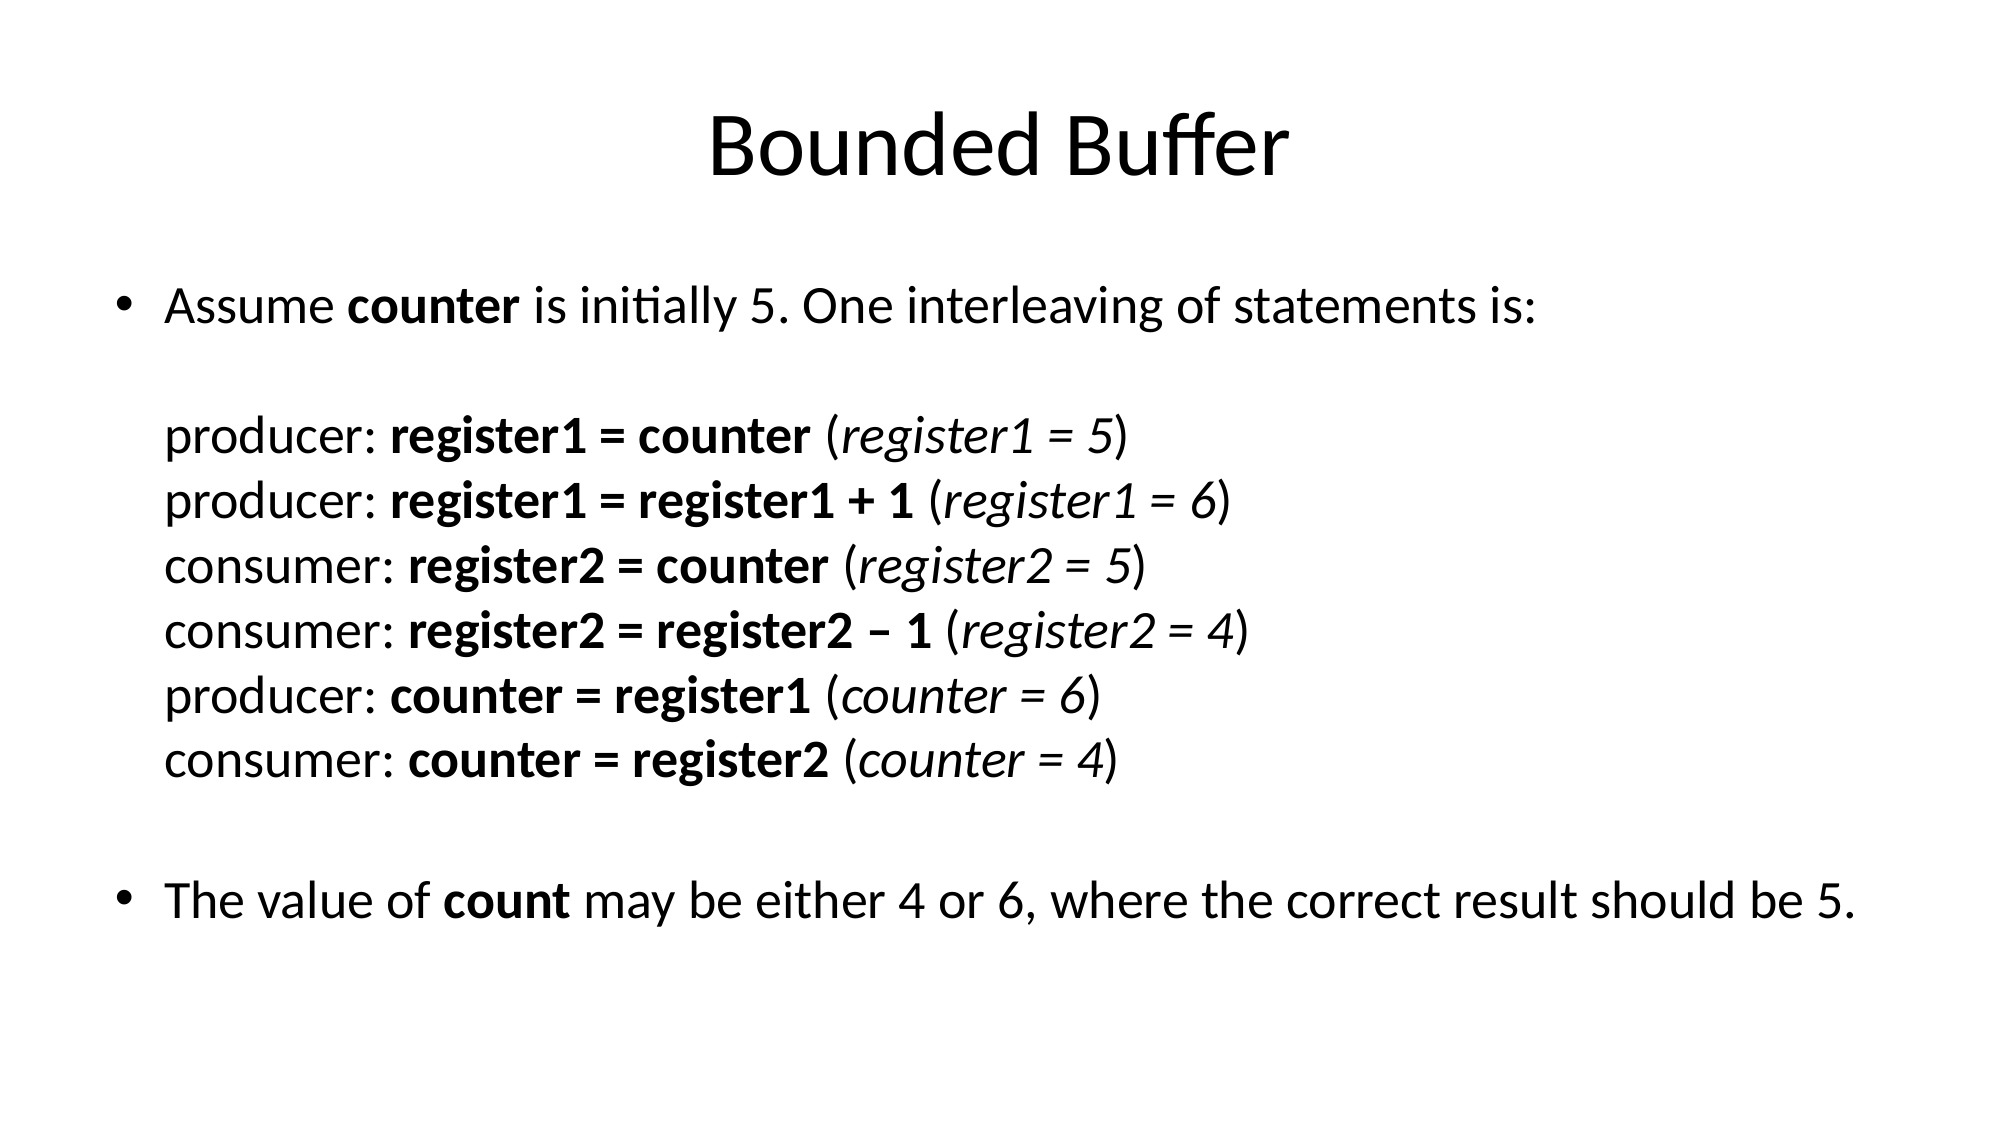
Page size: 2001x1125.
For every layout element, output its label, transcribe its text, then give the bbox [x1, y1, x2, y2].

title Bounded Buffer [99, 45, 1900, 233]
list Assume counter is initially 5. One interleaving of statements is: producer: register1 = counter (register1 = 5) producer: register1 = register1 + 1 (register1 = 6) consumer: register2 = counter (register2 = 5) consumer: register2 = register2 – 1 (register2 = 4) producer: counter = register1 (counter = 6) consumer: counter = register2 (counter = 4) The value of count may be either 4 or 6, where the correct result should be 5. [99, 262, 1900, 1005]
